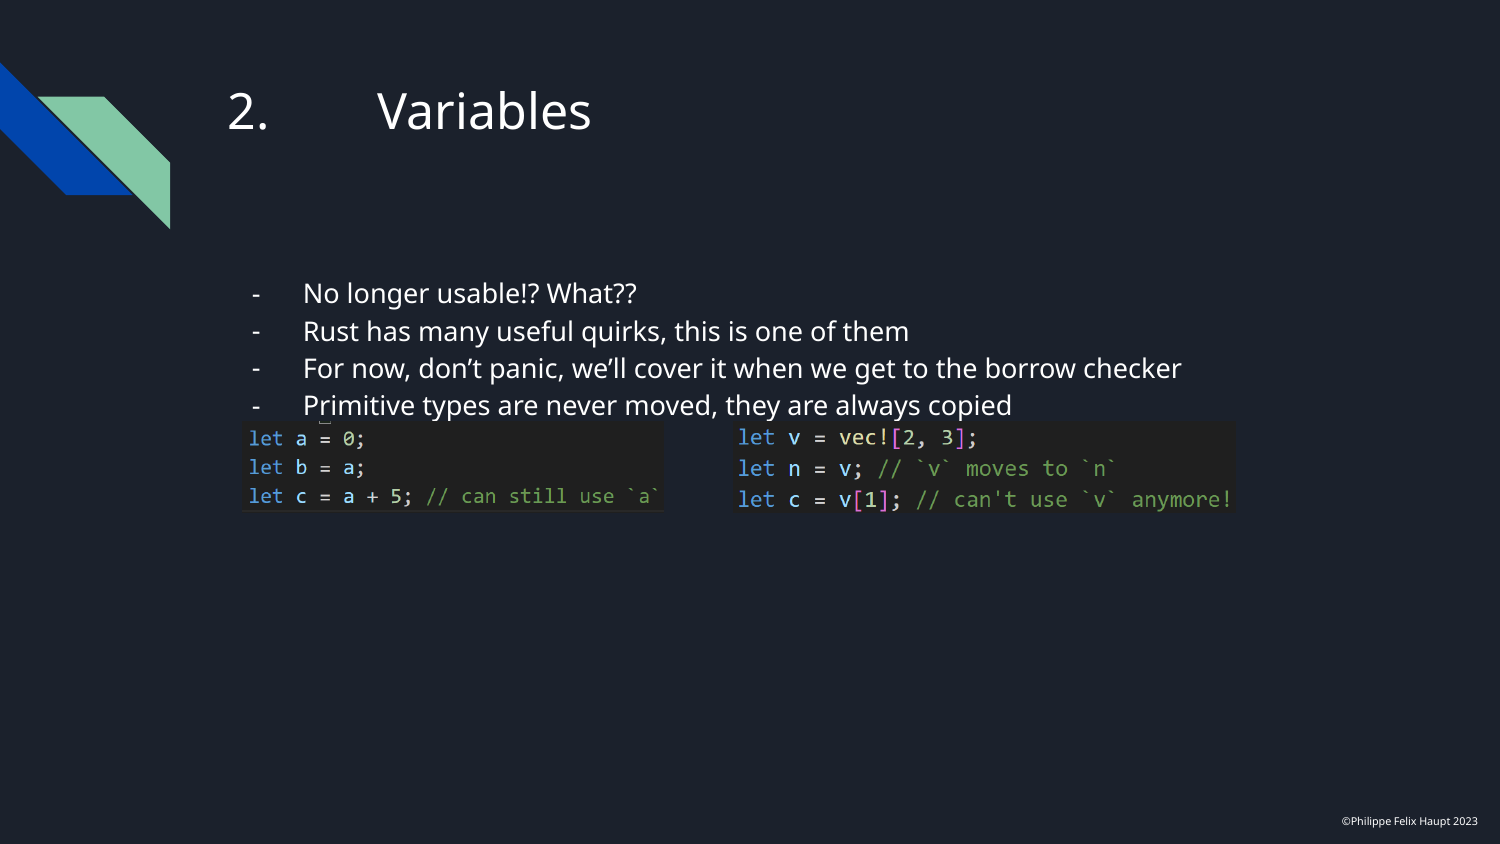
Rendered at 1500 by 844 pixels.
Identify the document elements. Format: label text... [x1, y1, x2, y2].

list No longer usable!? What?? Rust has many useful quirks, this is one of them For now, don’t panic, we’ll cover it when we get to the borrow checker Primitive types are never moved, they are always copied [212, 257, 1368, 777]
title 2. Variables [212, 64, 1368, 215]
picture [733, 421, 1236, 514]
subtitle ©Philippe Felix Haupt 2023 [1326, 801, 1500, 844]
picture [242, 421, 664, 514]
